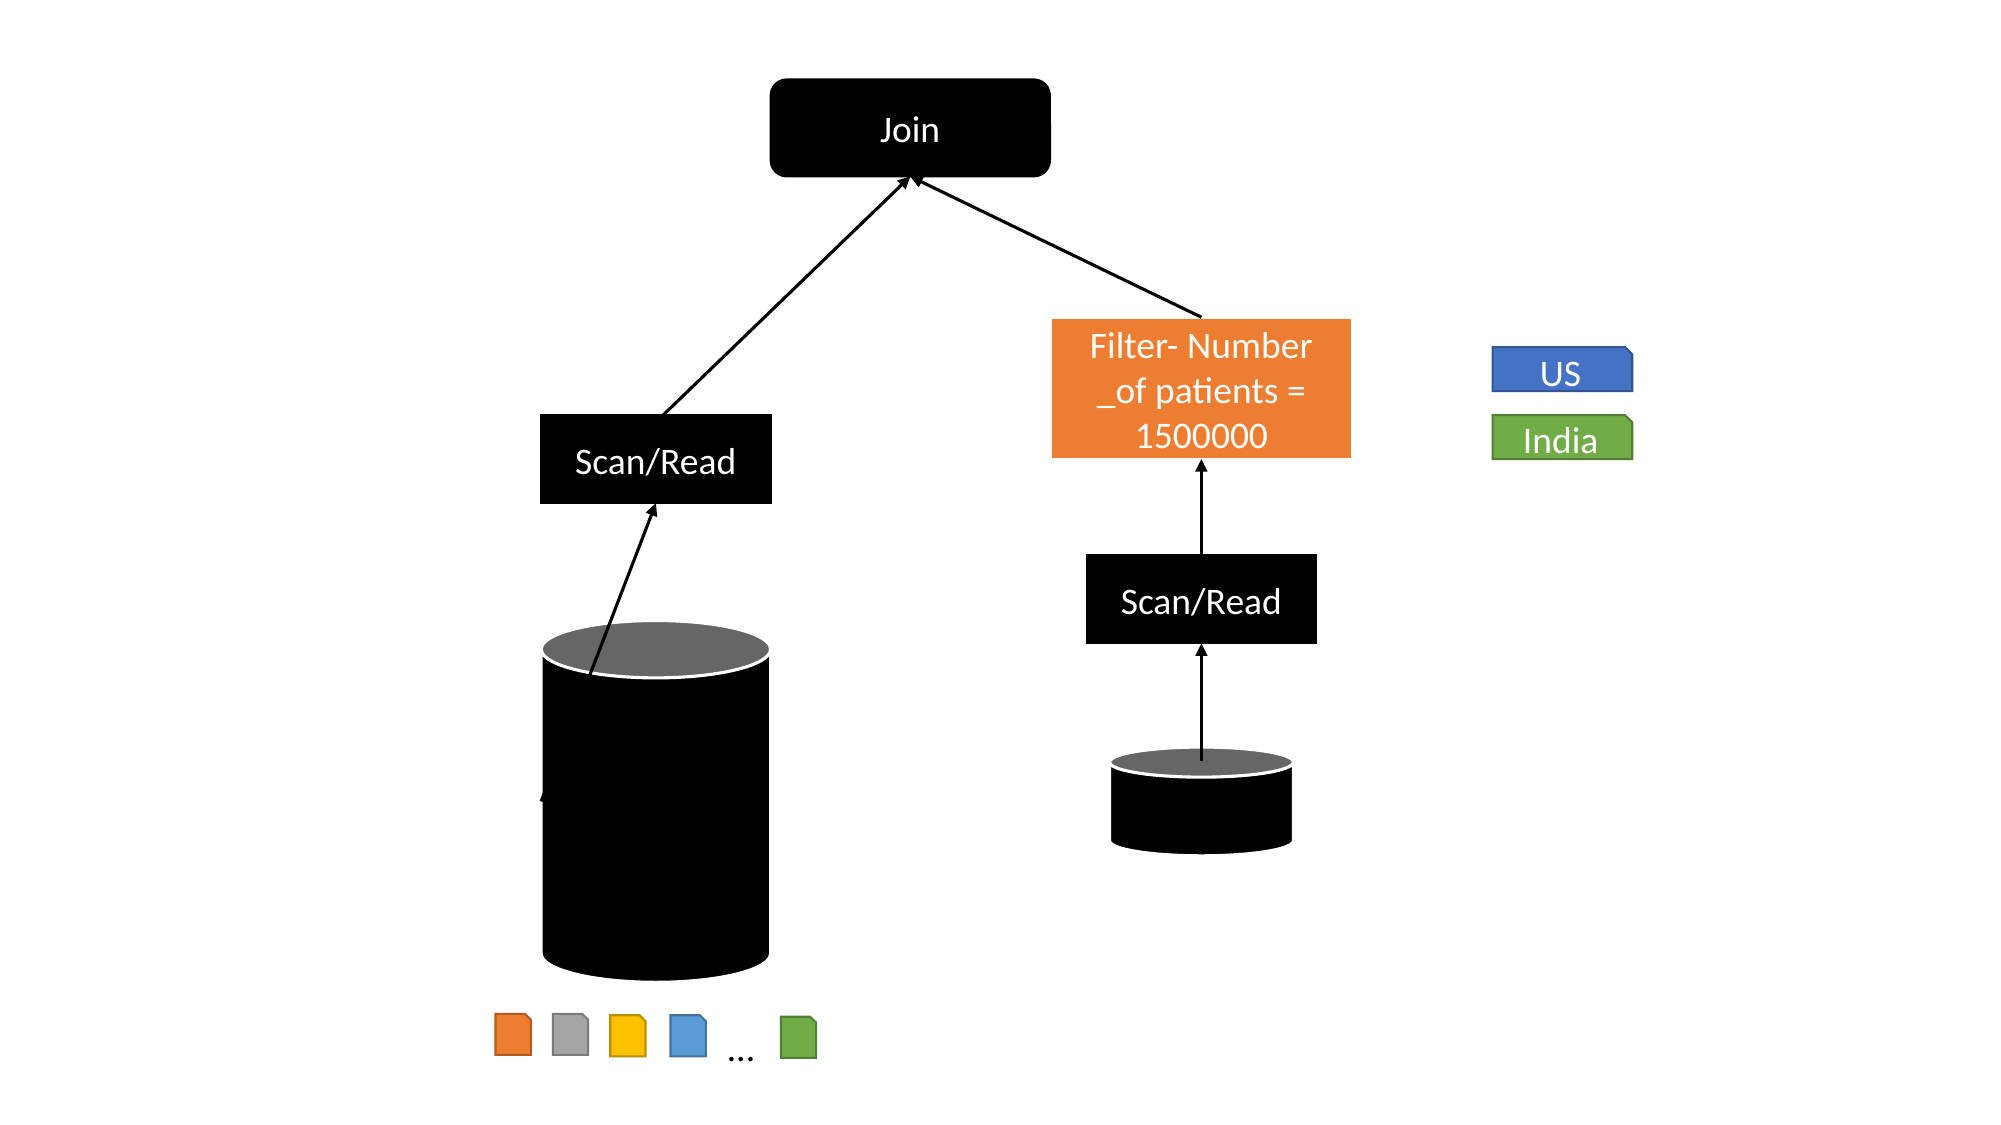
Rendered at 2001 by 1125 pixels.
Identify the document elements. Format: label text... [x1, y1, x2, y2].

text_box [495, 1013, 817, 1078]
text_box [539, 618, 773, 984]
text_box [663, 176, 911, 415]
text_box Scan/Read [540, 414, 772, 504]
text_box [1107, 745, 1295, 858]
text_box Join [769, 78, 1052, 176]
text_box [910, 176, 1202, 318]
text_box Scan/Read [1086, 554, 1317, 644]
text_box India [1491, 414, 1634, 461]
text_box Filter- Number _of patients = 1500000 [1048, 316, 1354, 461]
text_box US [1491, 346, 1634, 393]
